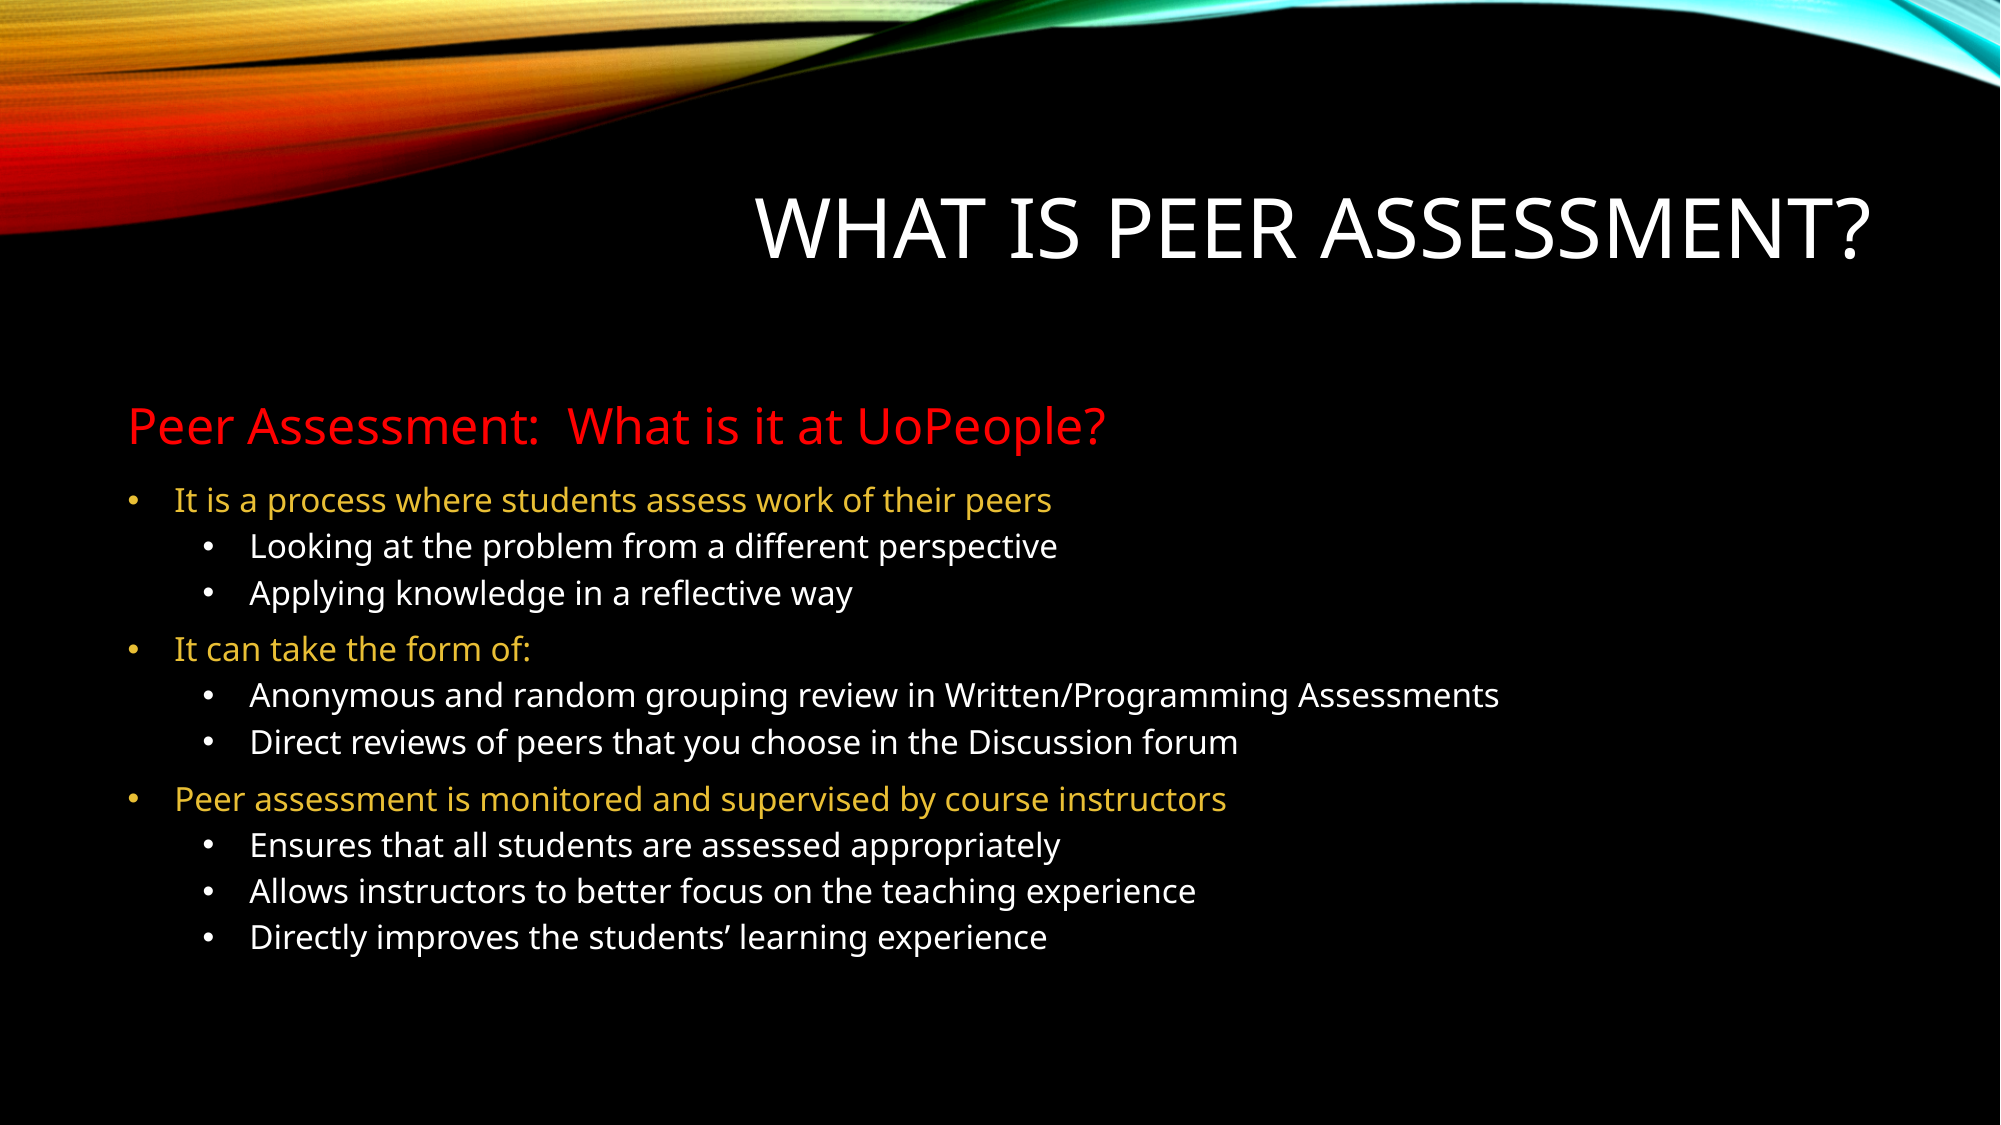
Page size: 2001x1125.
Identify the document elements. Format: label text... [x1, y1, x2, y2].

list Peer Assessment: What is it at UoPeople? [112, 361, 1592, 463]
title What is Peer Assessment? [474, 125, 1888, 339]
list It is a process where students assess work of their peers Looking at the problem from a different perspective Applying knowledge in a reflective way It can take the form of: Anonymous and random grouping review in Written/Programming Assessments Direct reviews of peers that you choose in the Discussion forum Peer assessment is monitored and supervised by course instructors Ensures that all students are assessed appropriately Allows instructors to better focus on the teaching experience Directly improves the students’ learning experience [112, 476, 1622, 1021]
picture [0, 0, 2000, 237]
